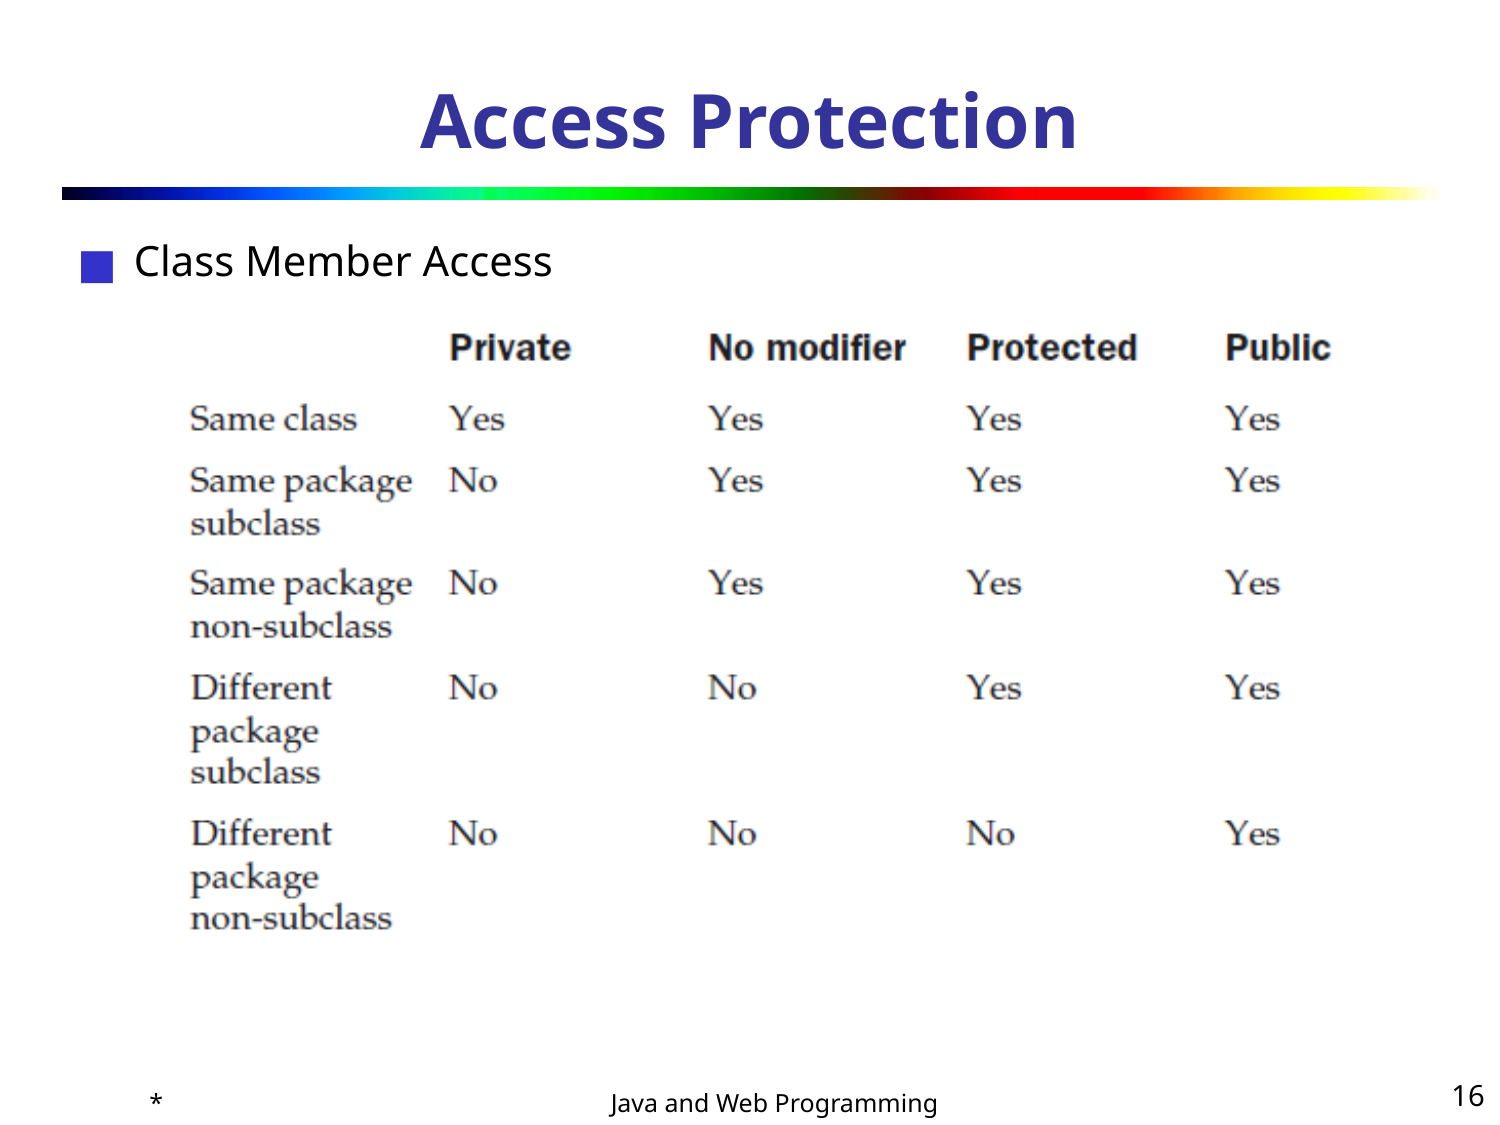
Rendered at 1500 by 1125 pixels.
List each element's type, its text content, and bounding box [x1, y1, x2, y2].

text_box Java and Web Programming [537, 1062, 1013, 1125]
picture [174, 324, 1345, 938]
text_box ‹#› [1187, 1049, 1500, 1125]
picture [382, 188, 1438, 200]
list Class Member Access [62, 212, 1450, 1050]
picture [62, 188, 355, 200]
text_box * [0, 1049, 313, 1125]
title Access Protection [0, 50, 1500, 188]
